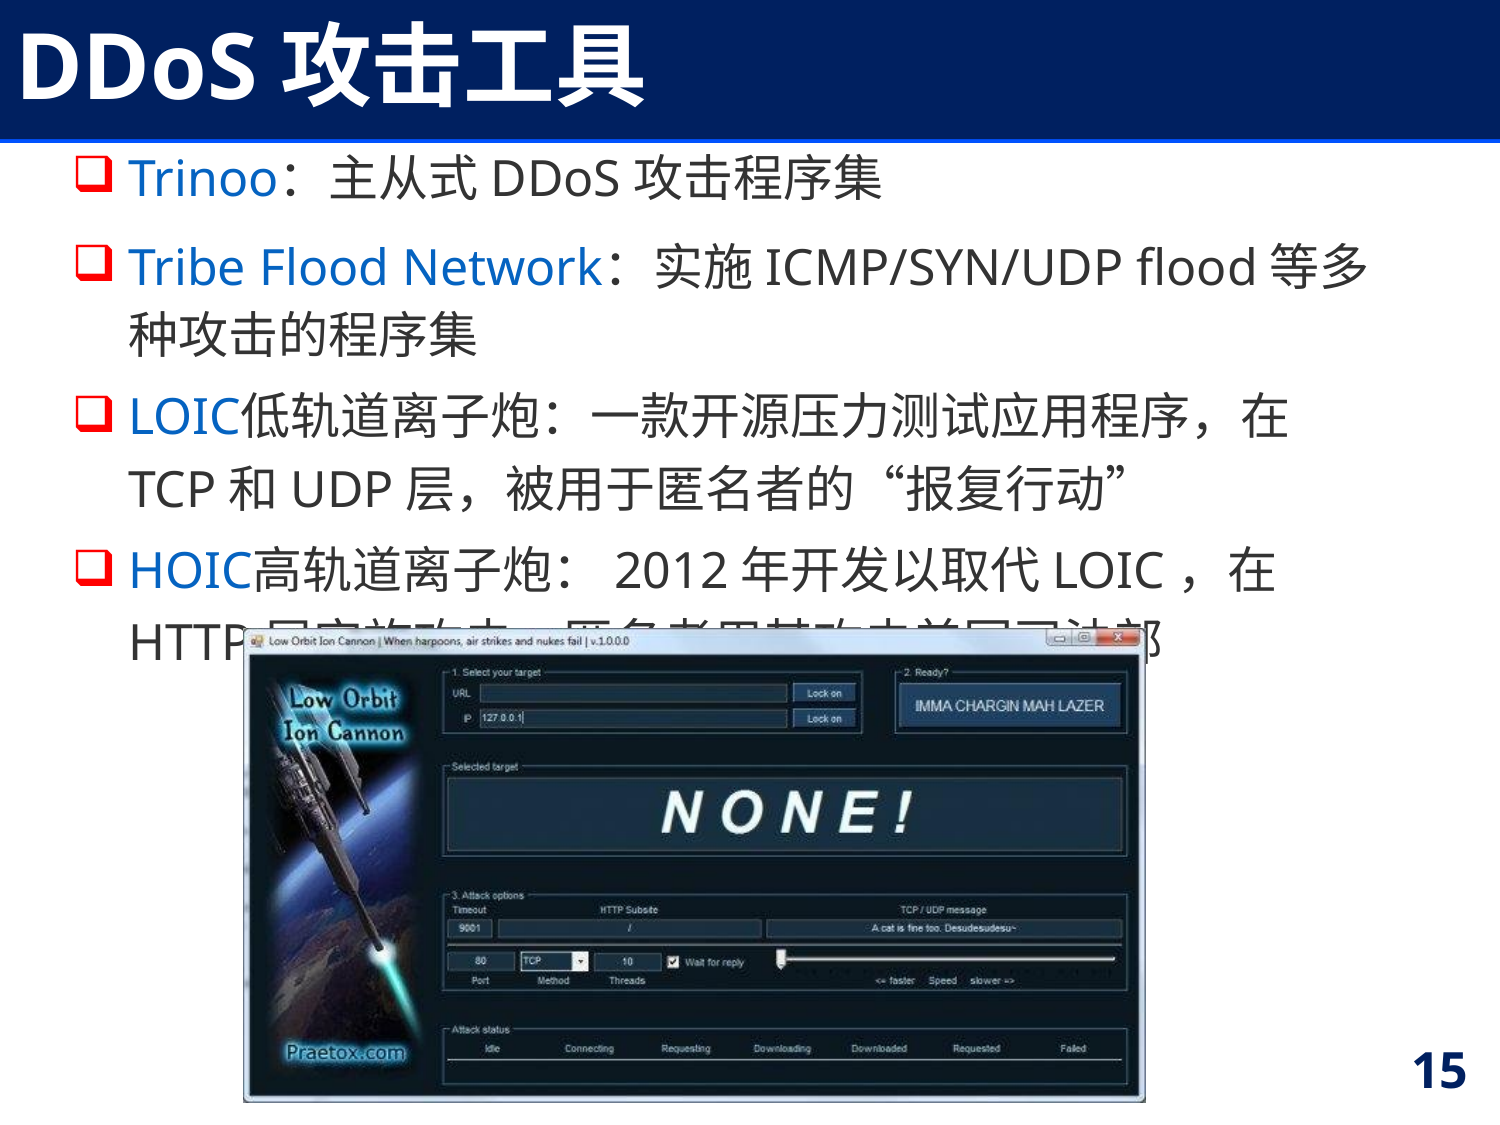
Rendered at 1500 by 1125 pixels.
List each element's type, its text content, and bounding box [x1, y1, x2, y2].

list Trinoo：主从式DDoS攻击程序集 Tribe Flood Network：实施ICMP/SYN/UDP flood等多种攻击的程序集 LOIC低轨道离子炮：一款开源压力测试应用程序，在TCP和UDP层，被用于匿名者的“报复行动” HOIC高轨道离子炮：2012年开发以取代LOIC，在HTTP层实施攻击，匿名者用其攻击美国司法部 [56, 139, 1397, 1103]
picture [243, 628, 1146, 1103]
slide_number 15 [1146, 1042, 1484, 1103]
title DDoS攻击工具 [0, 0, 1500, 140]
